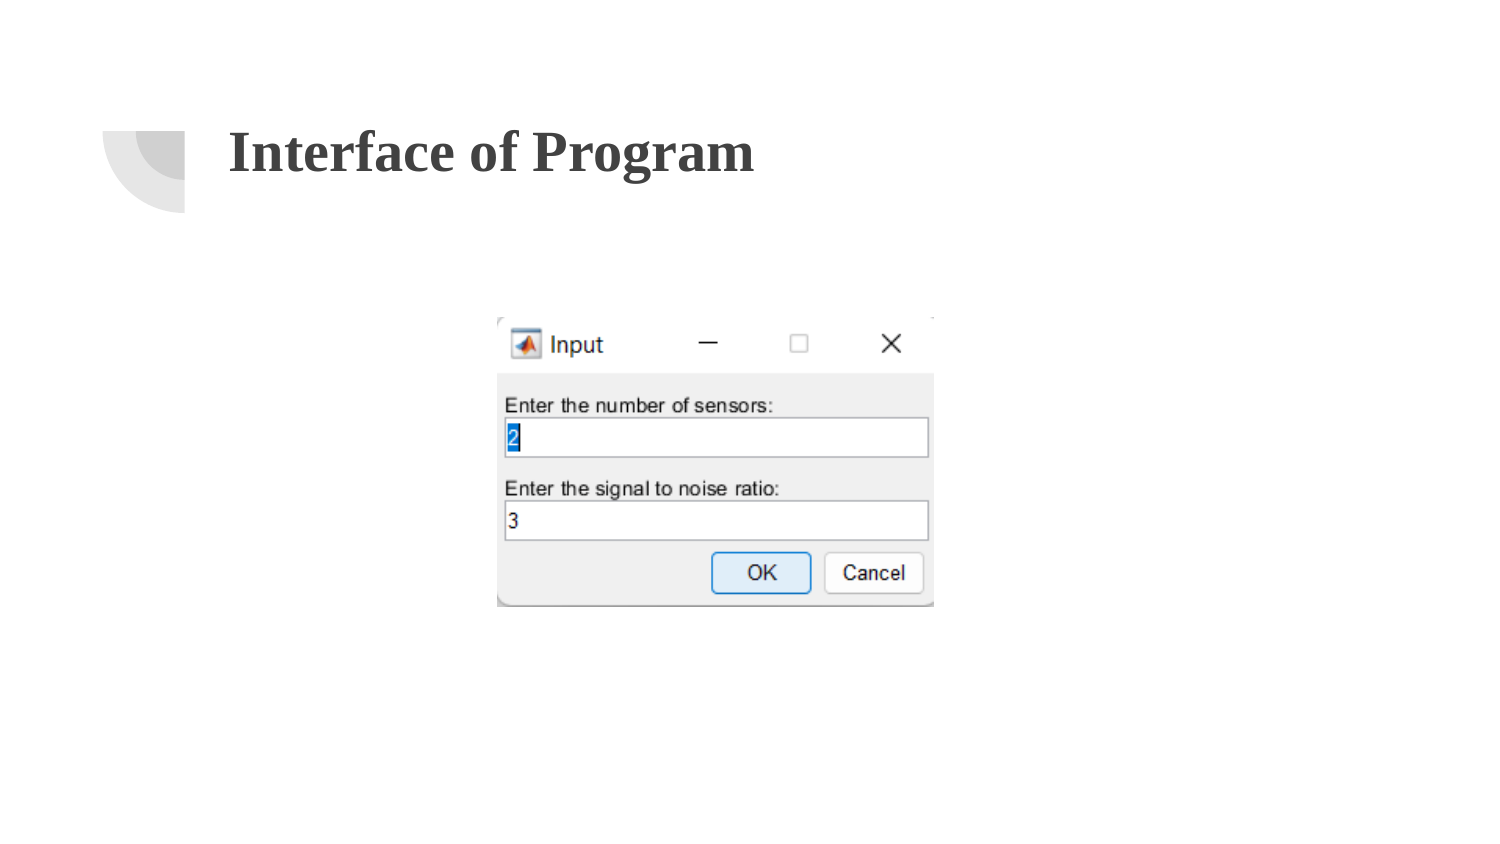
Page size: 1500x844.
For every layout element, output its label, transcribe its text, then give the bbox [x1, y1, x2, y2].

title Interface of Program [213, 98, 1368, 263]
picture [497, 317, 934, 607]
